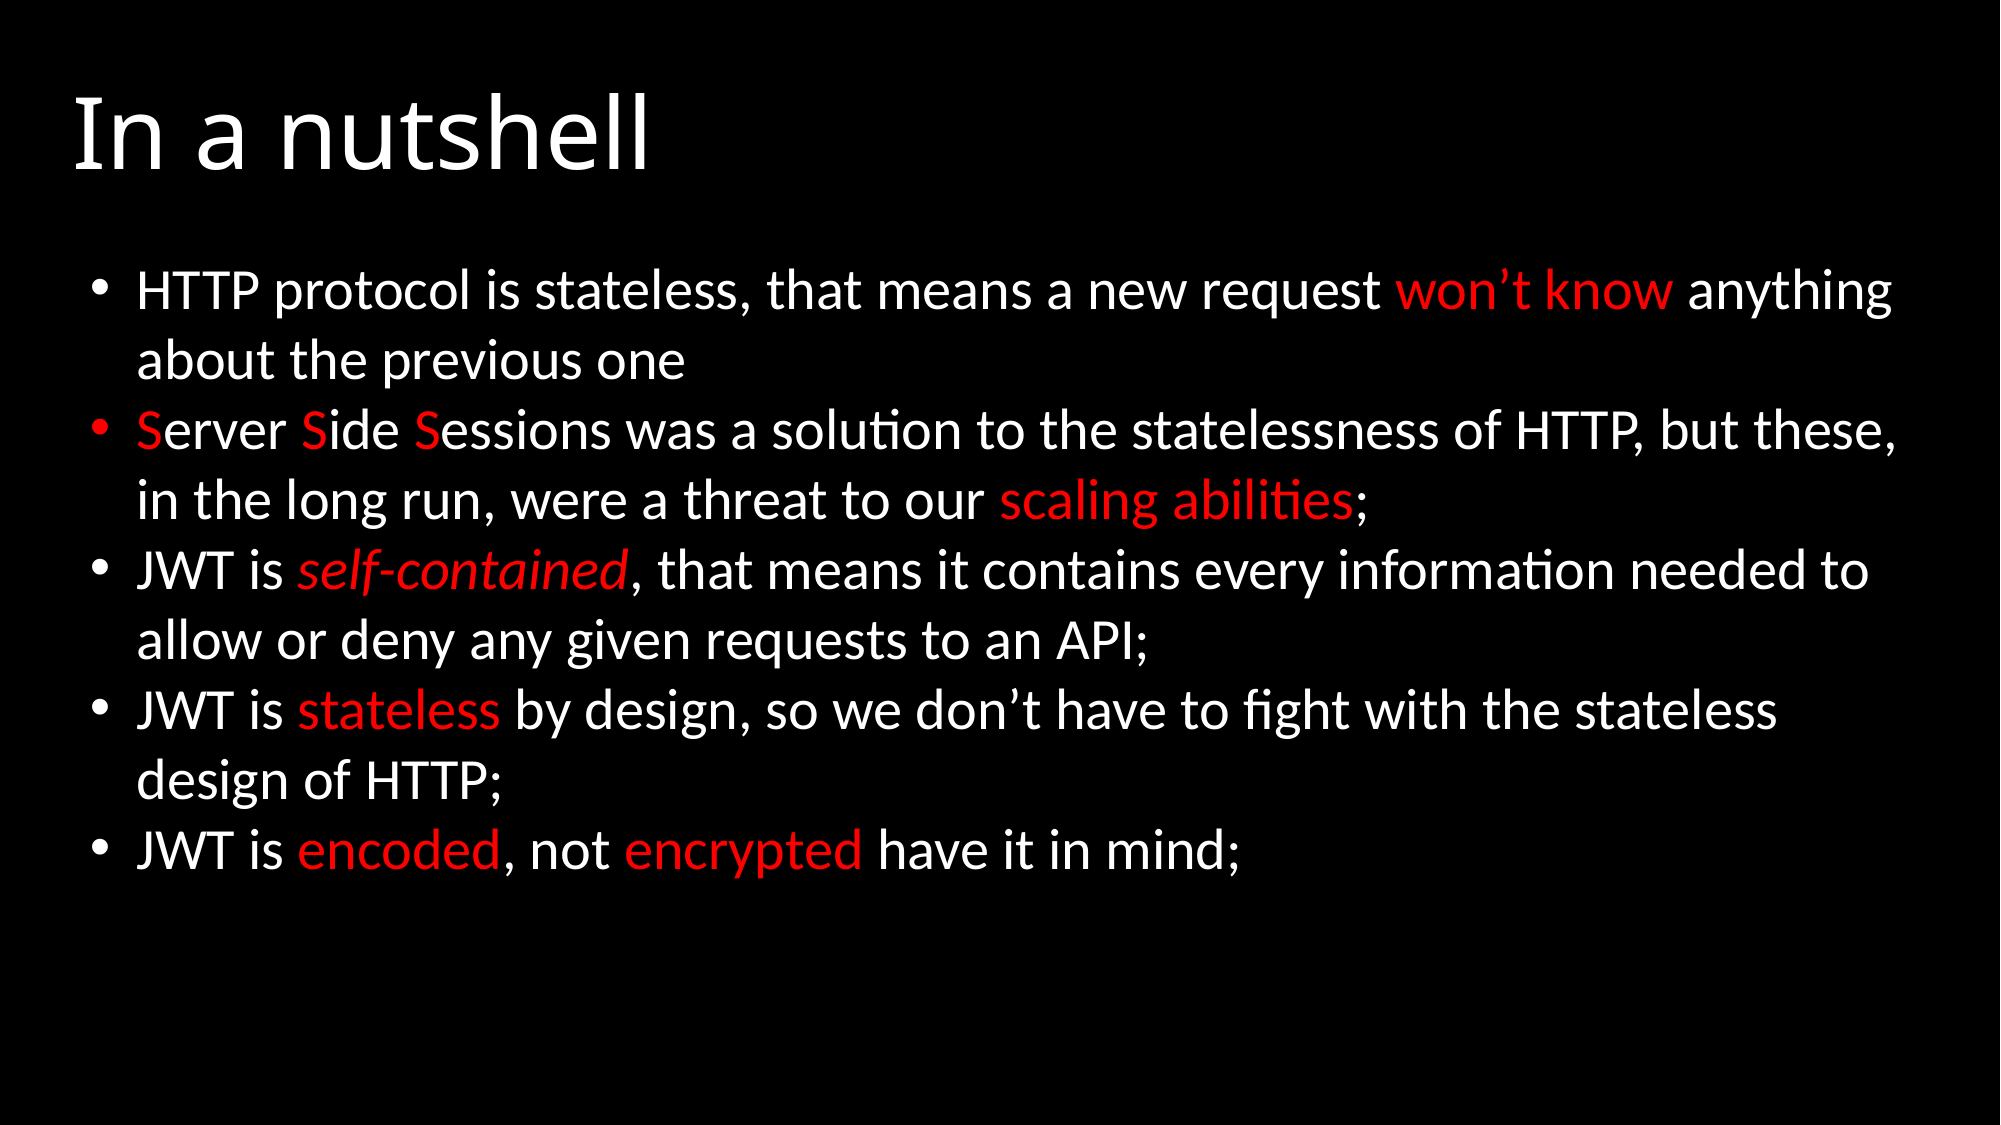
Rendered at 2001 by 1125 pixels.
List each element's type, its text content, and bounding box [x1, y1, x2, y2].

text_box HTTP protocol is stateless, that means a new request won’t know anything about the previous one Server Side Sessions was a solution to the statelessness of HTTP, but these, in the long run, were a threat to our scaling abilities; JWT is self-contained, that means it contains every information needed to allow or deny any given requests to an API; JWT is stateless by design, so we don’t have to fight with the stateless design of HTTP; JWT is encoded, not encrypted have it in mind; [74, 243, 1926, 1028]
title In a nutshell [57, 28, 1783, 247]
